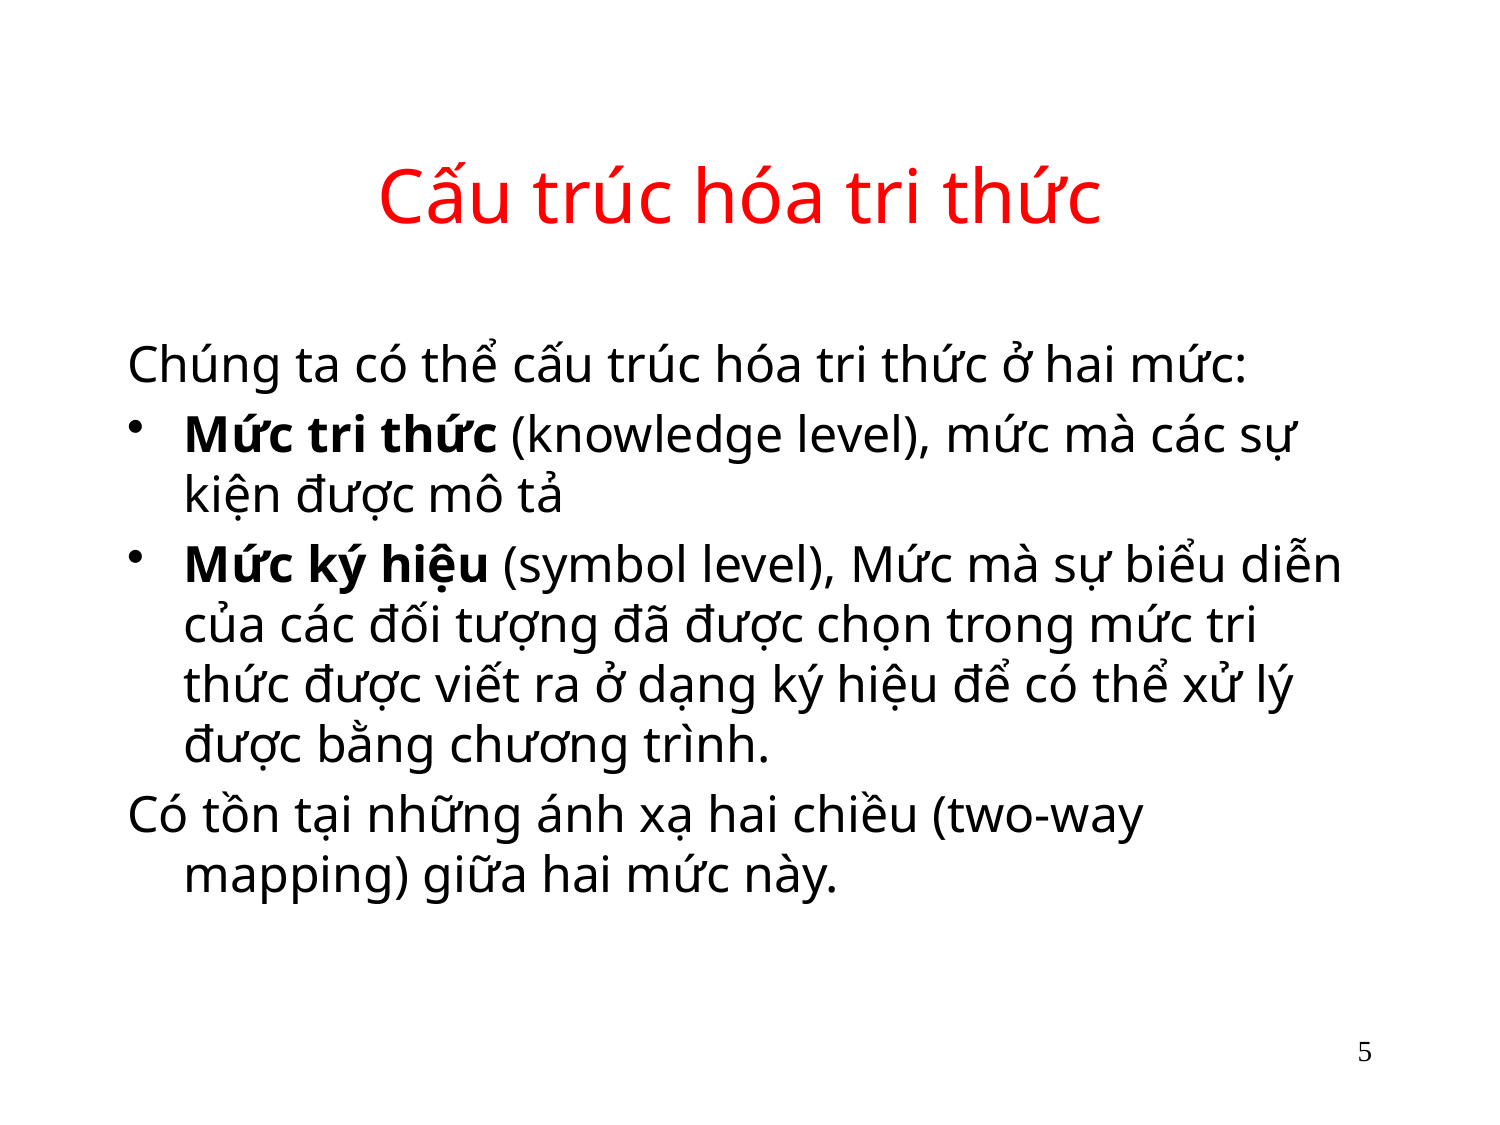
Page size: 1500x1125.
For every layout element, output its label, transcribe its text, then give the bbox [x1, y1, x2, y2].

slide_number 5 [1074, 1025, 1388, 1100]
title Cấu trúc hóa tri thức [112, 99, 1388, 288]
list Chúng ta có thể cấu trúc hóa tri thức ở hai mức: Mức tri thức (knowledge level), mức mà các sự kiện được mô tả Mức ký hiệu (symbol level), Mức mà sự biểu diễn của các đối tượng đã được chọn trong mức tri thức được viết ra ở dạng ký hiệu để có thể xử lý được bằng chương trình. Có tồn tại những ánh xạ hai chiều (two-way mapping) giữa hai mức này. [112, 324, 1388, 1000]
